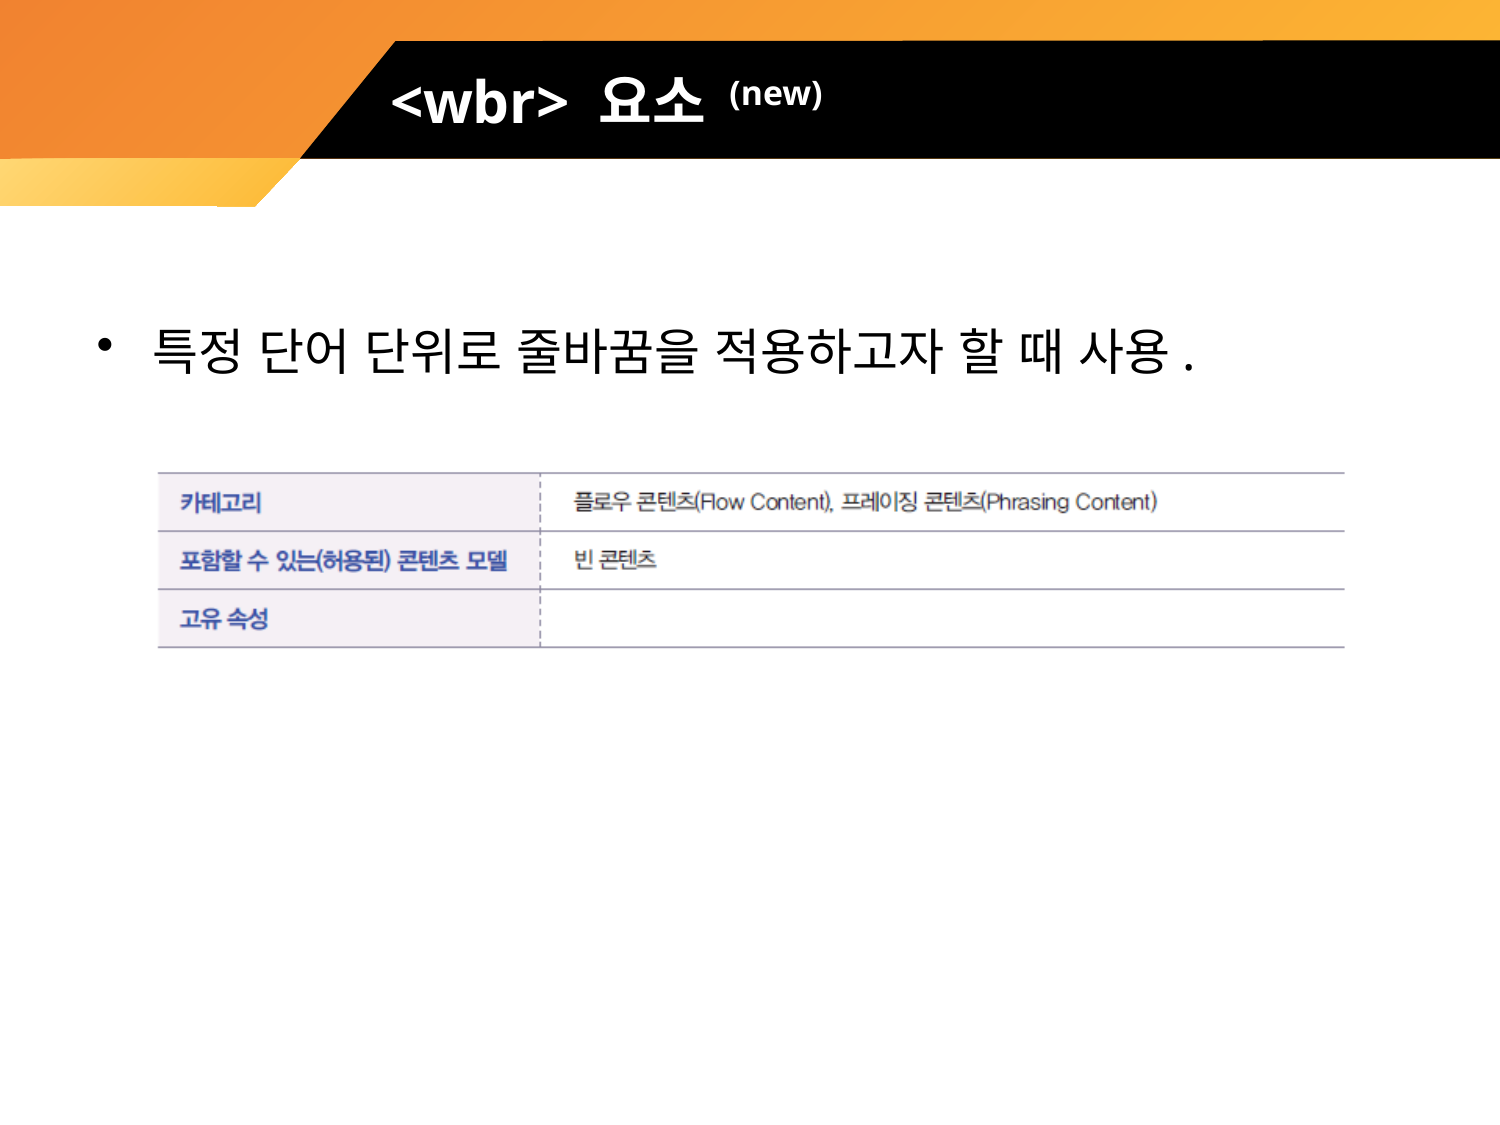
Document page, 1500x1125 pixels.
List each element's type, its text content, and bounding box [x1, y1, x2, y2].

text_box 특정 단어 단위로 줄바꿈을 적용하고자 할 때 사용. [81, 243, 1432, 1067]
title <wbr> 요소 (new) [374, 36, 1481, 163]
picture [141, 460, 1359, 665]
